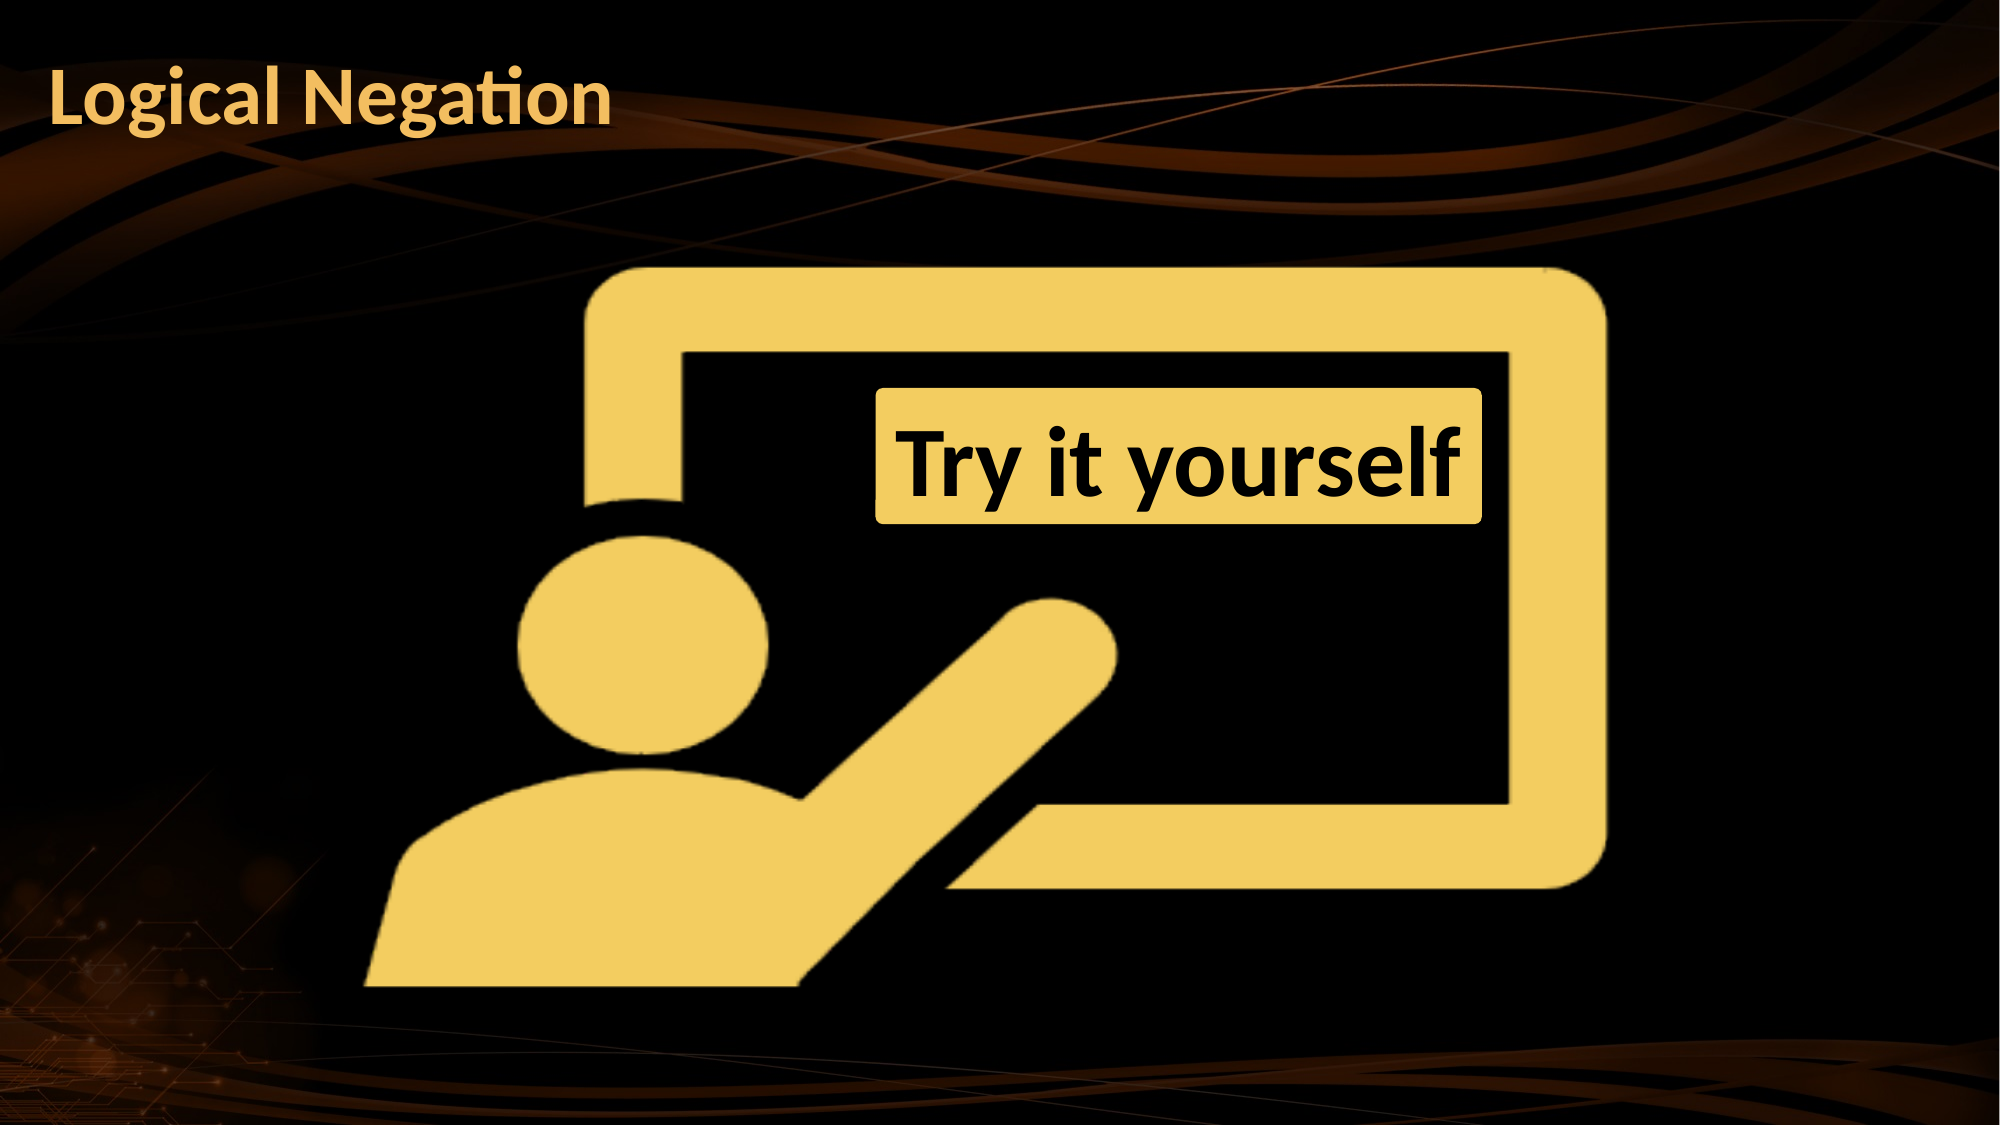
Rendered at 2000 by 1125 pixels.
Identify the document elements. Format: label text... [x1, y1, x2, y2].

picture [0, 0, 2000, 1125]
title Logical Negation [30, 6, 1602, 189]
